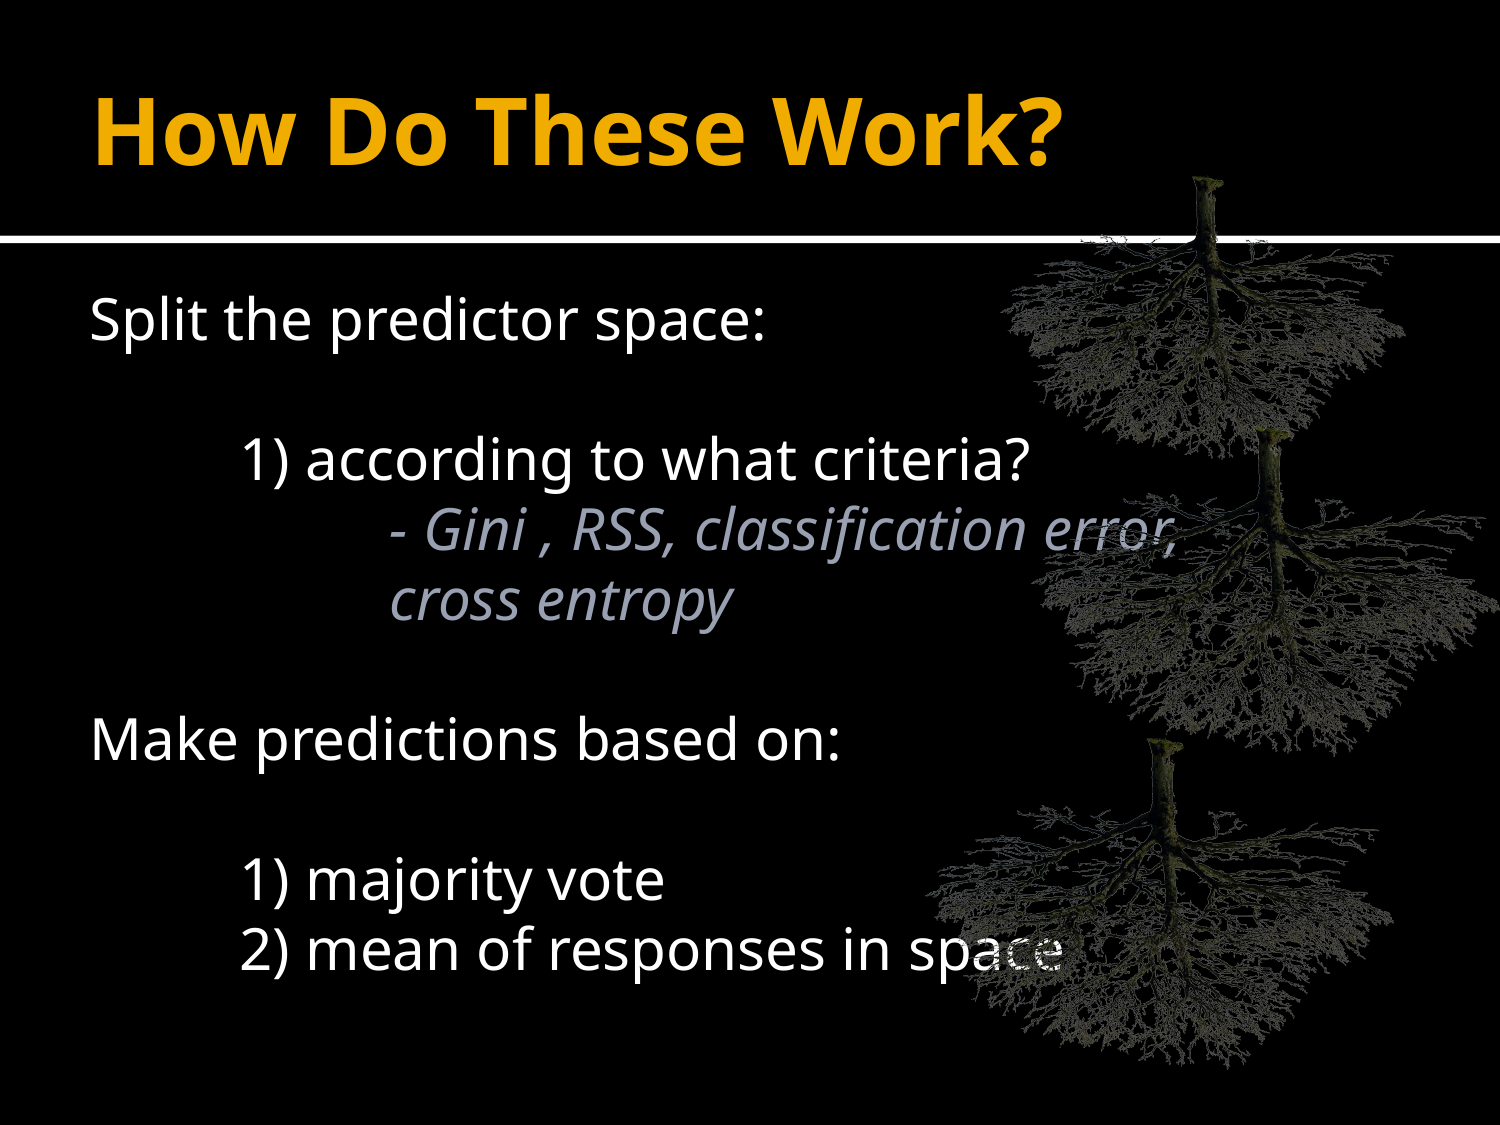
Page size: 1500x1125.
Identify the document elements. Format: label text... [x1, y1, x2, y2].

picture [924, 174, 1500, 1070]
text_box Split the predictor space: 1) according to what criteria? - Gini , RSS, classification error, cross entropy Make predictions based on: 1) majority vote 2) mean of responses in space [75, 274, 1025, 1035]
title How Do These Work? [75, 25, 1425, 231]
